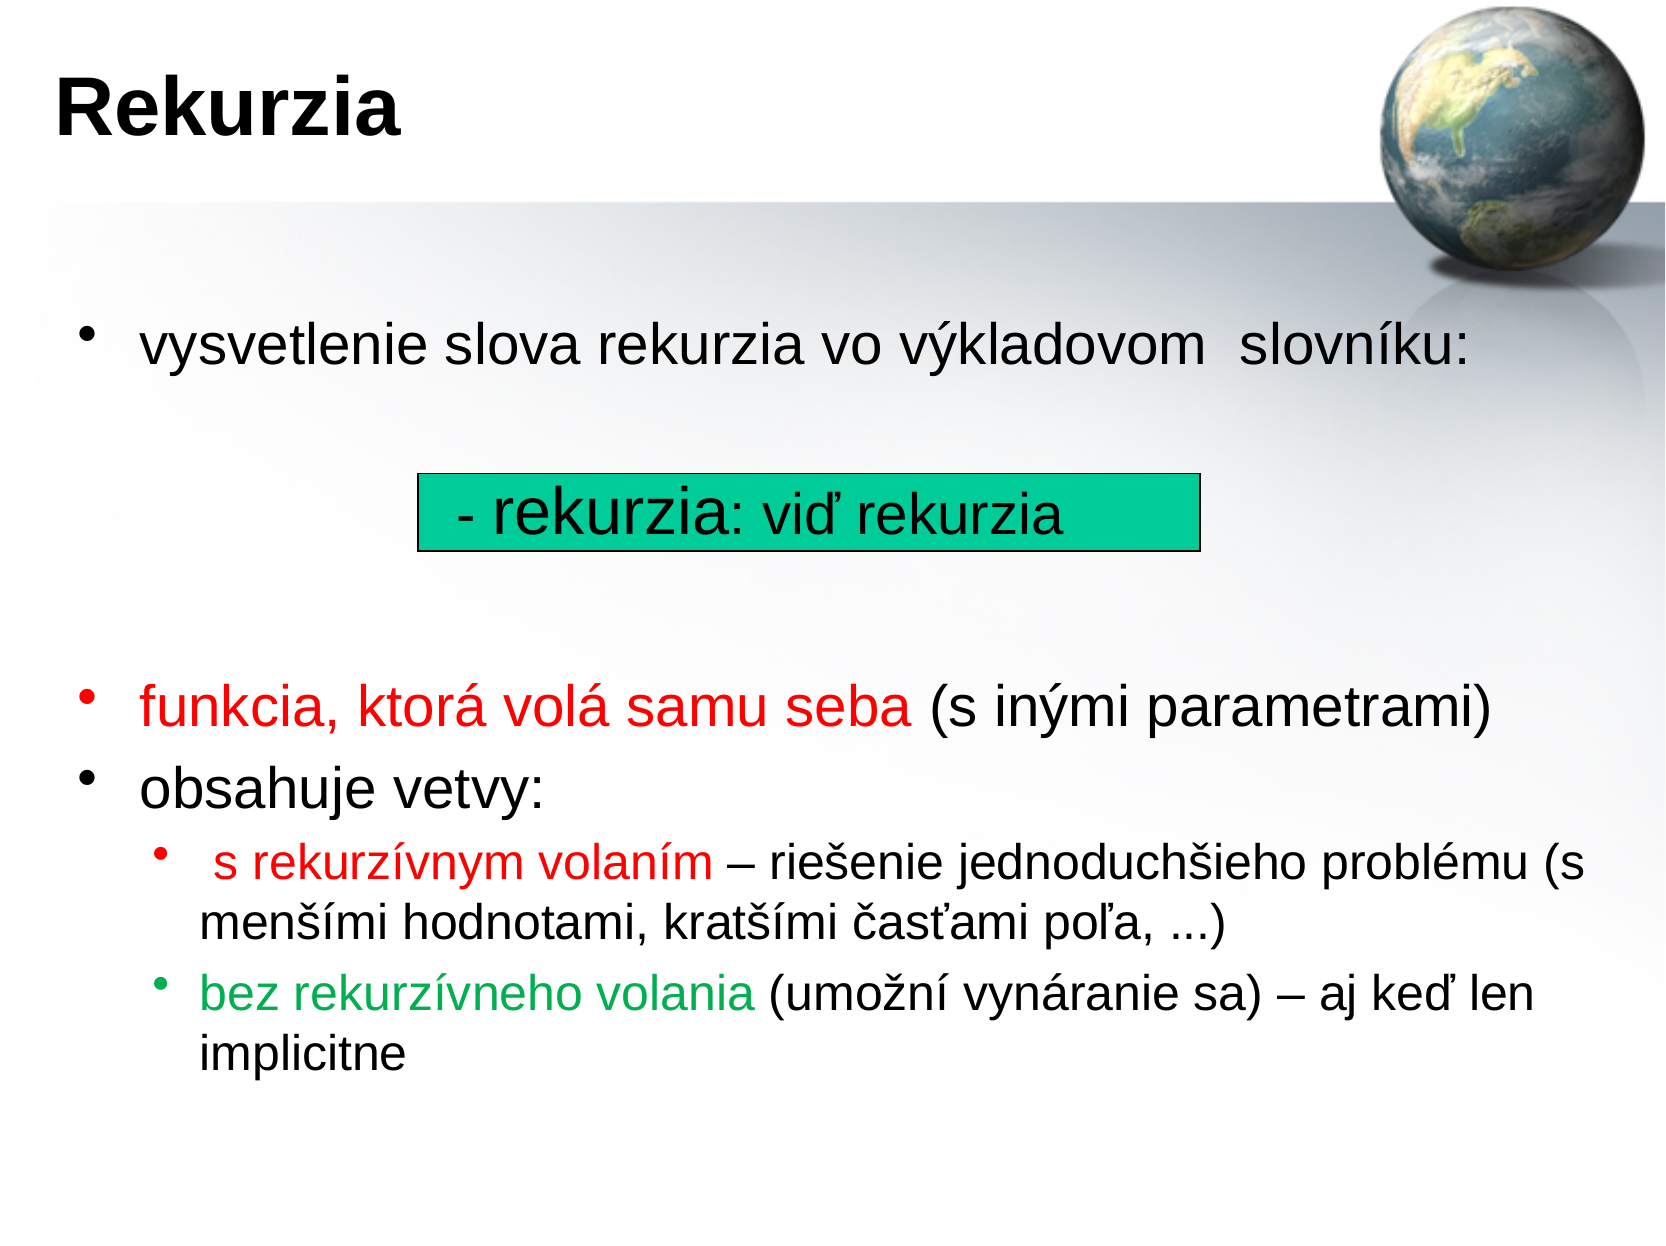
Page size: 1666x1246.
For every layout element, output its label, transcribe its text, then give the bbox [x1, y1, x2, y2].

text_box [417, 473, 440, 551]
text_box funkcia, ktorá volá samu seba (s inými parametrami) obsahuje vetvy: s rekurzívnym volaním – riešenie jednoduchšieho problému (s menšími hodnotami, kratšími časťami poľa, ...) bez rekurzívneho volania (umožní vynáranie sa) – aj keď len implicitne [60, 659, 1607, 1185]
title Rekurzia [37, 24, 1375, 179]
text_box - rekurzia: viď rekurzia [440, 459, 1082, 557]
list vysvetlenie slova rekurzia vo výkladovom slovníku: [60, 297, 1607, 468]
text_box [1082, 473, 1200, 551]
picture [0, 0, 1666, 1246]
